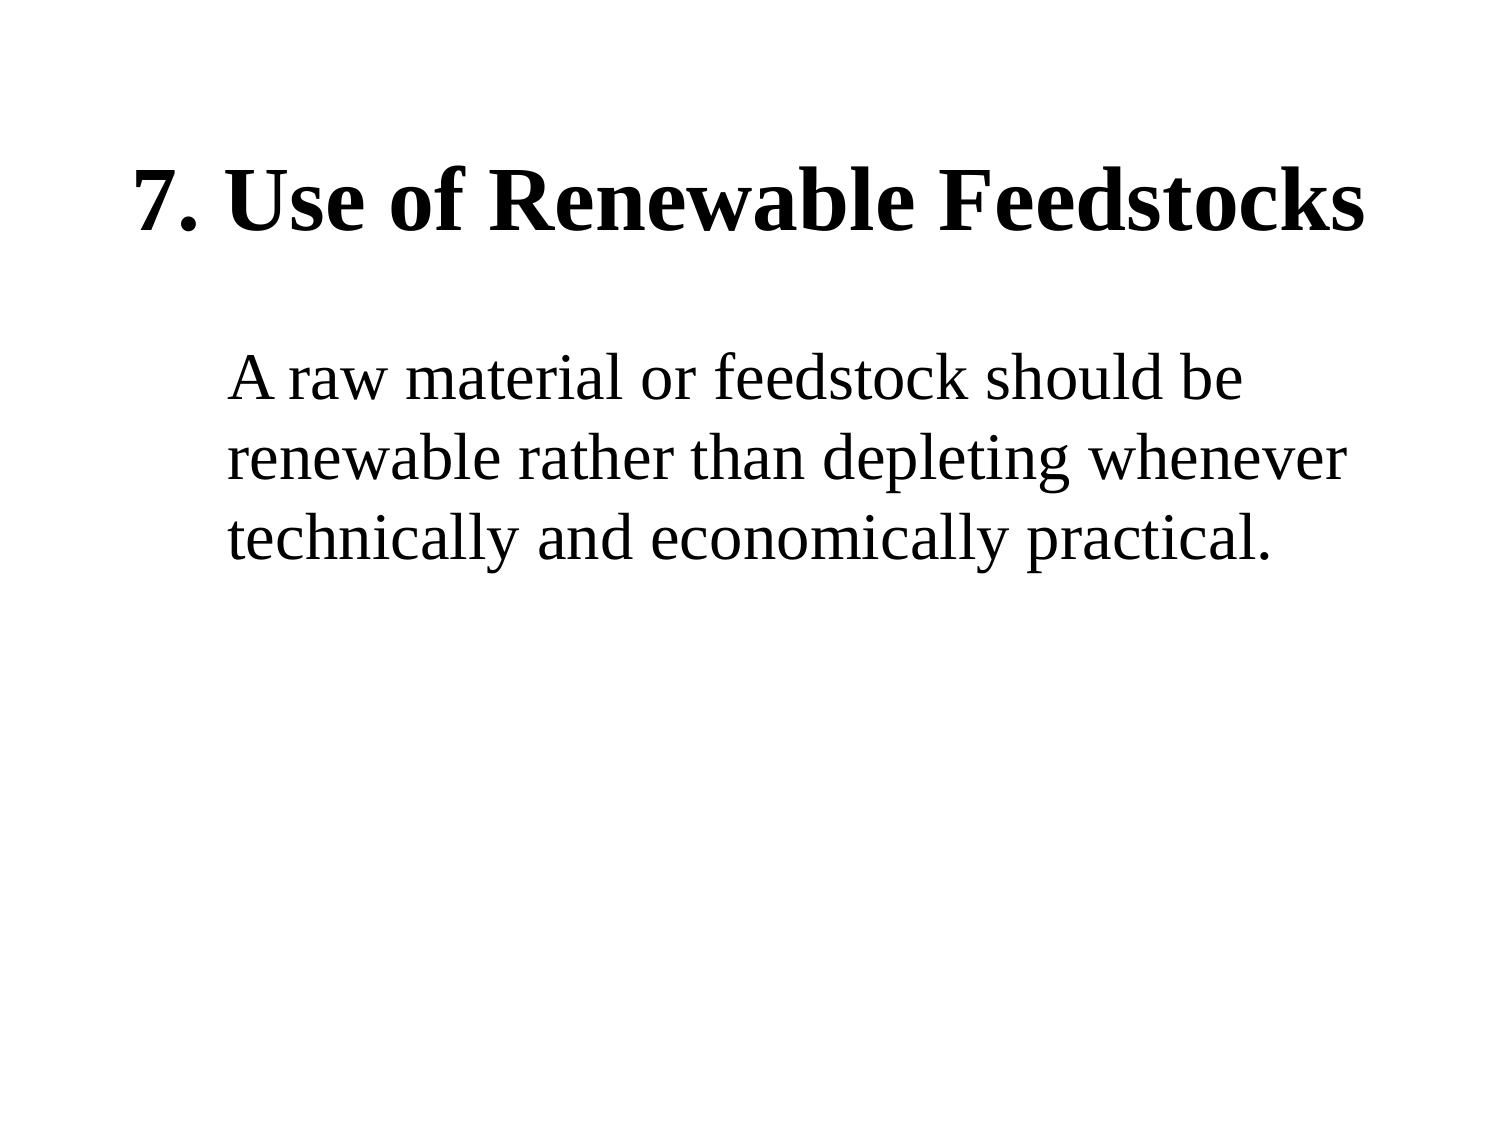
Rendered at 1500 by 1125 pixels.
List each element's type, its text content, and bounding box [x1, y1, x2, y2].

title 7. Use of Renewable Feedstocks [112, 99, 1388, 288]
list A raw material or feedstock should be renewable rather than depleting whenever technically and economically practical. [112, 324, 1388, 1000]
